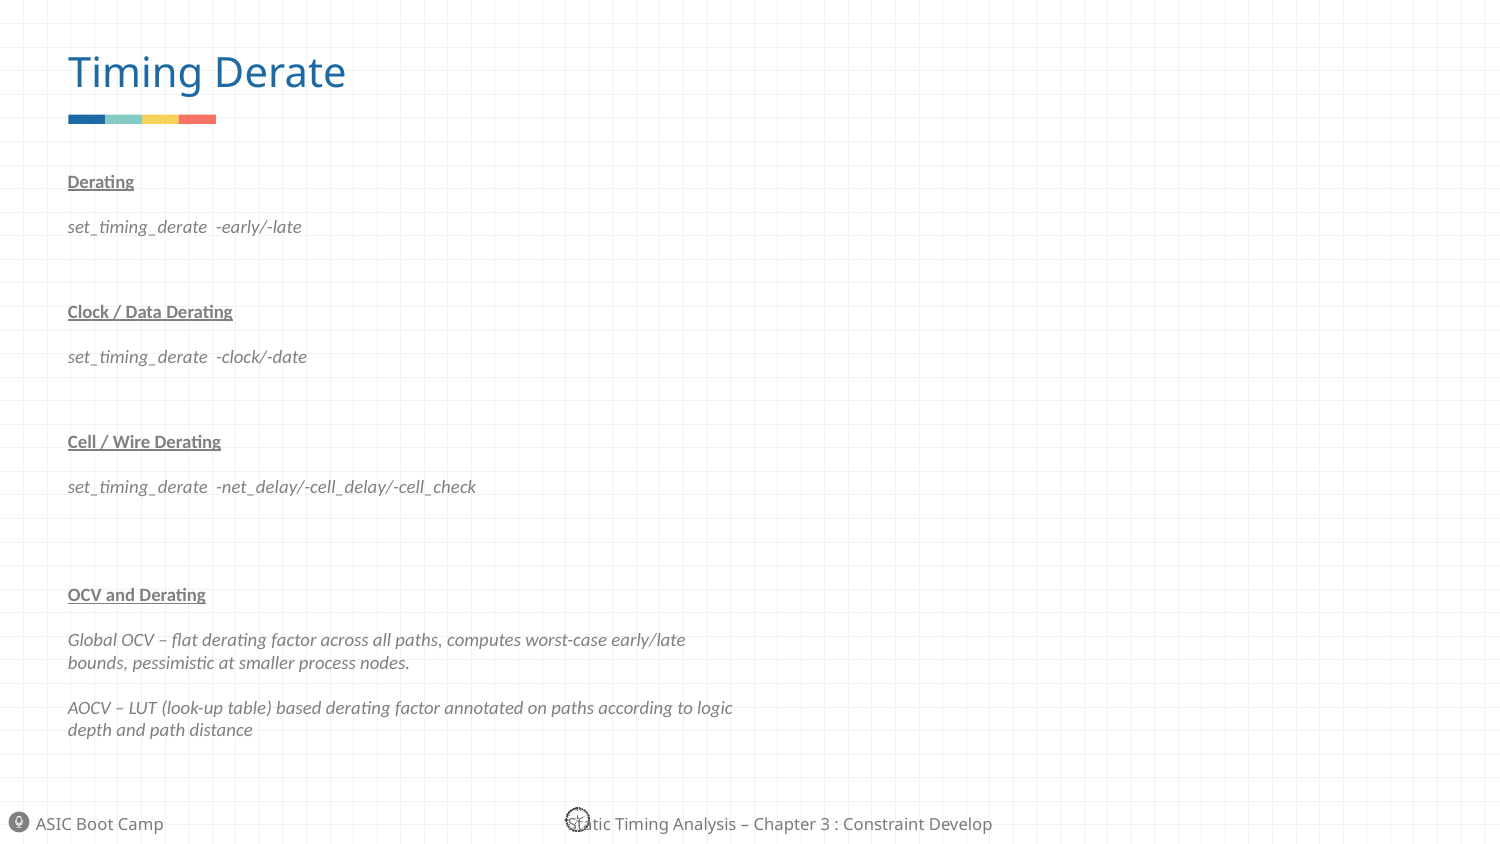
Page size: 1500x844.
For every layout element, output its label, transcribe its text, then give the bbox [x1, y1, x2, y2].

text_box Clock / Data Derating set_timing_derate -clock/-date [53, 291, 750, 397]
text_box Timing Derate [68, 45, 833, 96]
text_box Derating set_timing_derate -early/-late [53, 161, 1022, 245]
text_box OCV and Derating Global OCV – flat derating factor across all paths, computes worst-case early/late bounds, pessimistic at smaller process nodes. AOCV – LUT (look-up table) based derating factor annotated on paths according to logic depth and path distance [53, 575, 750, 748]
text_box Cell / Wire Derating set_timing_derate -net_delay/-cell_delay/-cell_check [53, 421, 821, 505]
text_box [68, 114, 217, 125]
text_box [563, 805, 976, 842]
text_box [8, 805, 266, 842]
